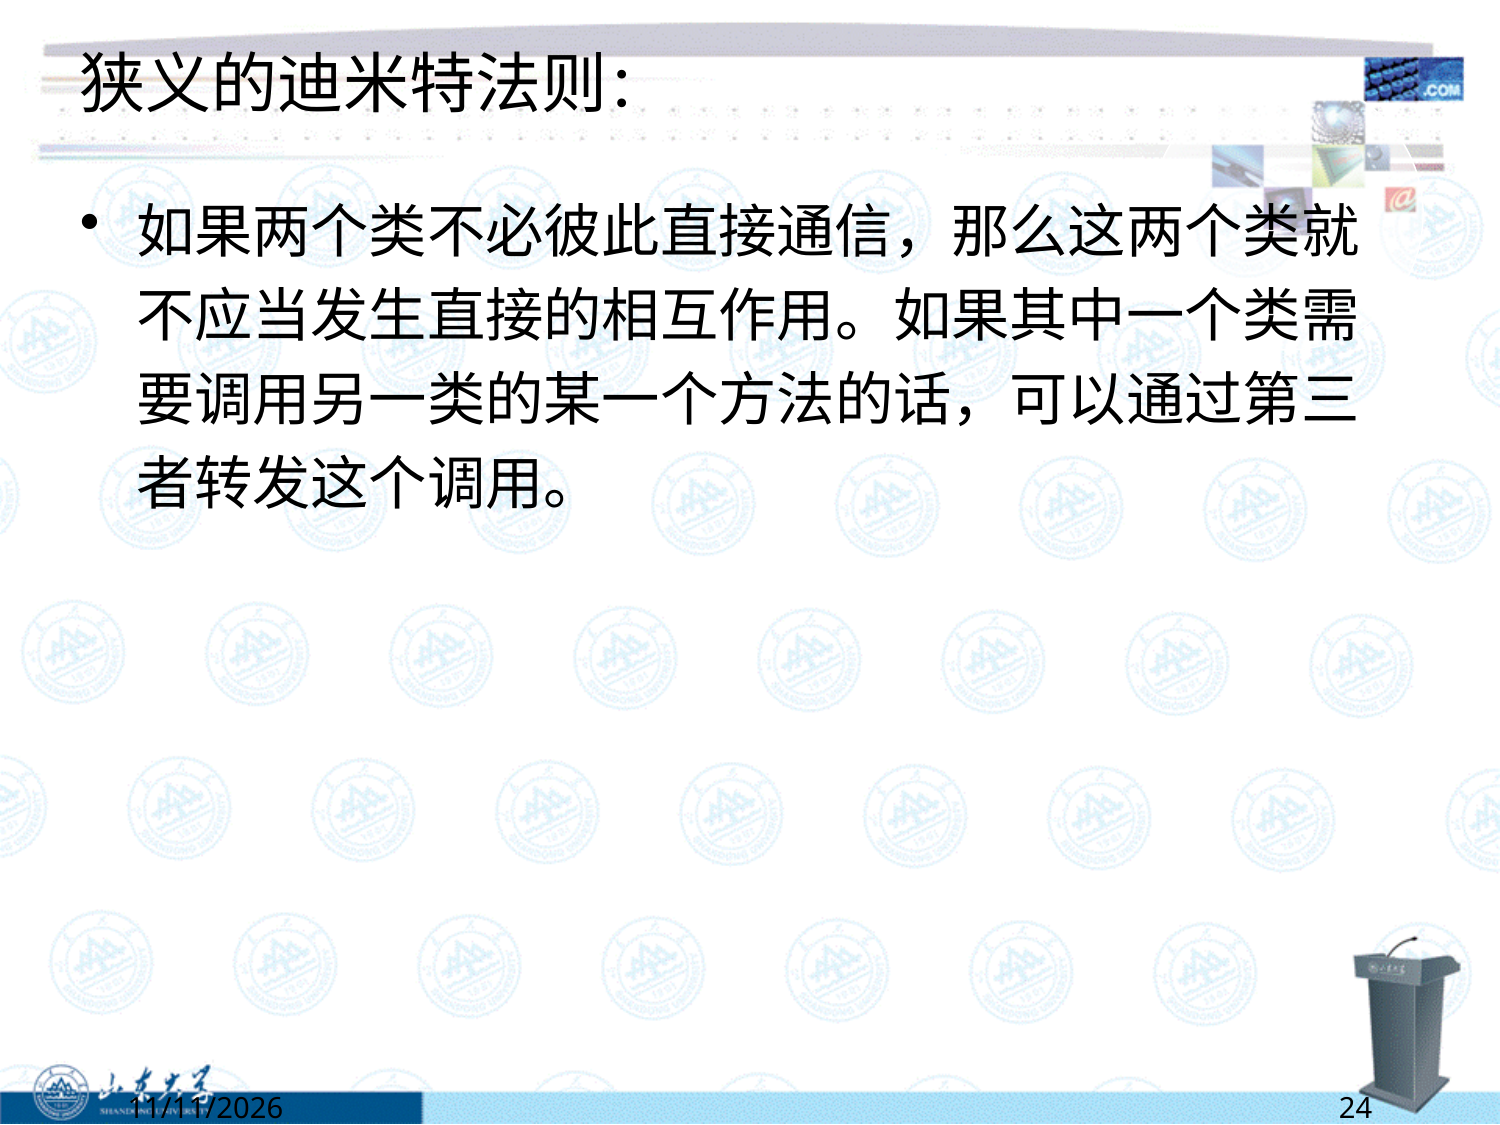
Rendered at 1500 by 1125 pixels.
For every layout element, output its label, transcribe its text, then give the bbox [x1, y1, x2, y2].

picture [0, 1, 1500, 1124]
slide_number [112, 1082, 425, 1125]
list 如果两个类不必彼此直接通信，那么这两个类就不应当发生直接的相互作用。如果其中一个类需要调用另一类的某一个方法的话，可以通过第三者转发这个调用。 [64, 172, 1424, 1038]
slide_number 24 [1074, 1082, 1388, 1125]
title 狭义的迪米特法则： [64, 33, 1424, 128]
